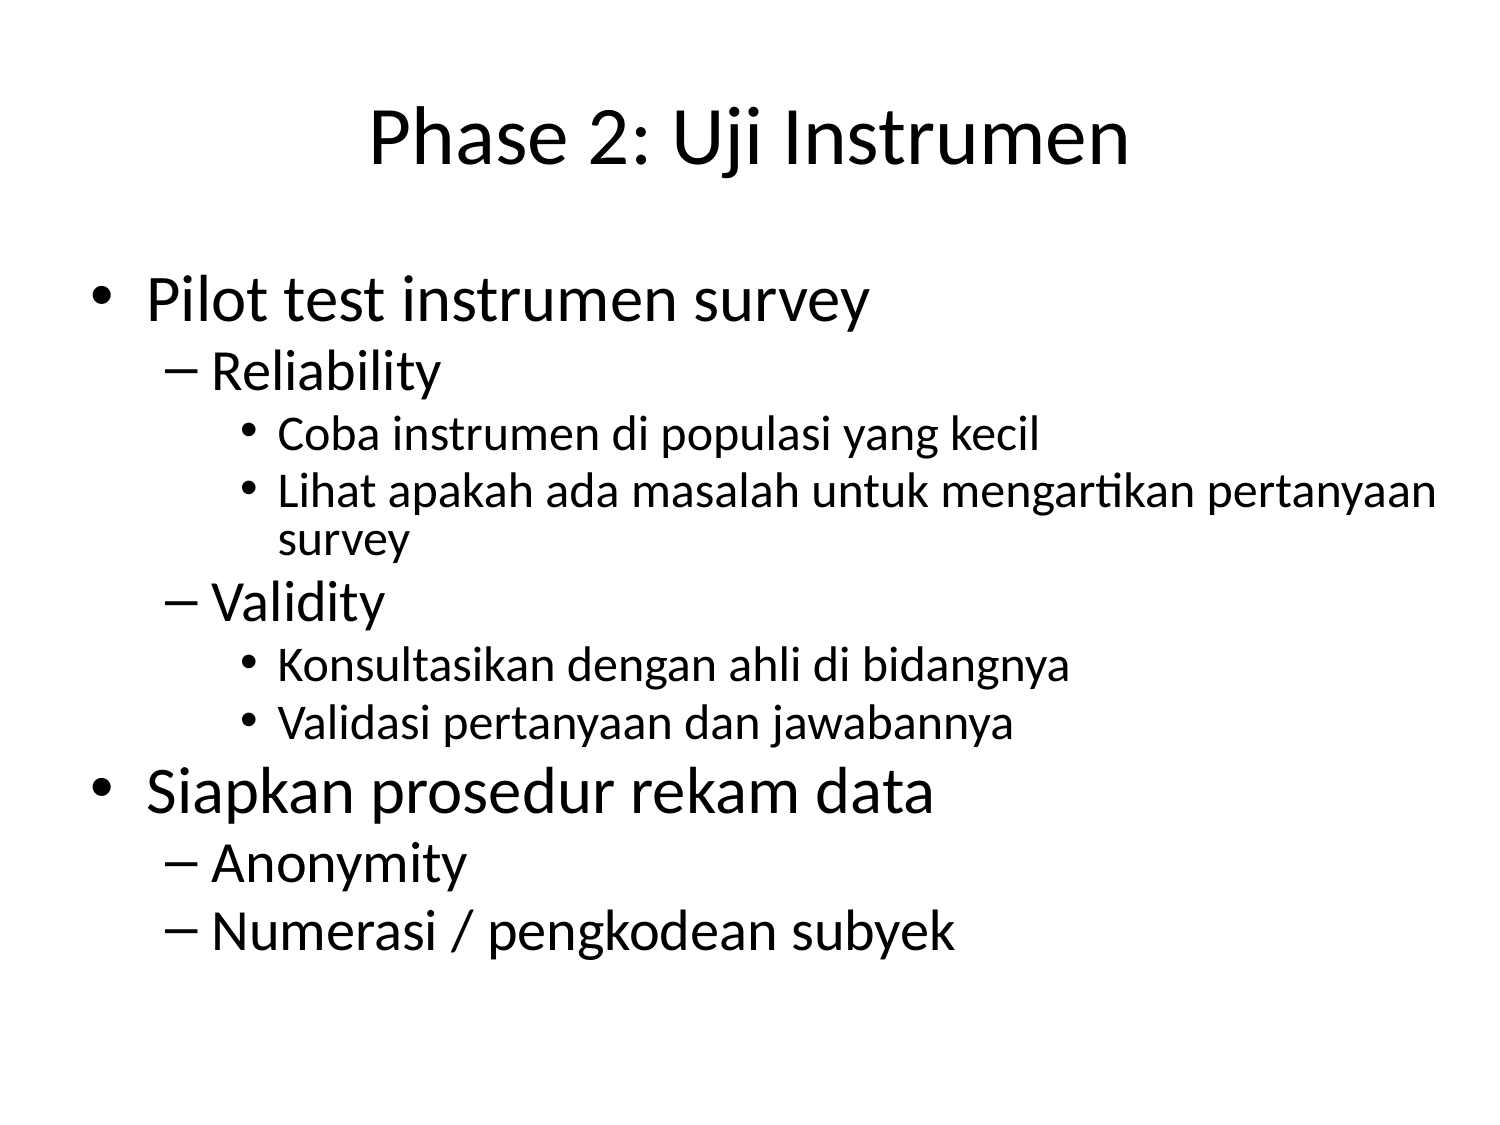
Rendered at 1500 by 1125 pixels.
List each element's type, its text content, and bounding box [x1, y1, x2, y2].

list Pilot test instrumen survey Reliability Coba instrumen di populasi yang kecil Lihat apakah ada masalah untuk mengartikan pertanyaan survey Validity Konsultasikan dengan ahli di bidangnya Validasi pertanyaan dan jawabannya Siapkan prosedur rekam data Anonymity Numerasi / pengkodean subyek [75, 262, 1463, 1006]
title Phase 2: Uji Instrumen [49, 37, 1451, 225]
